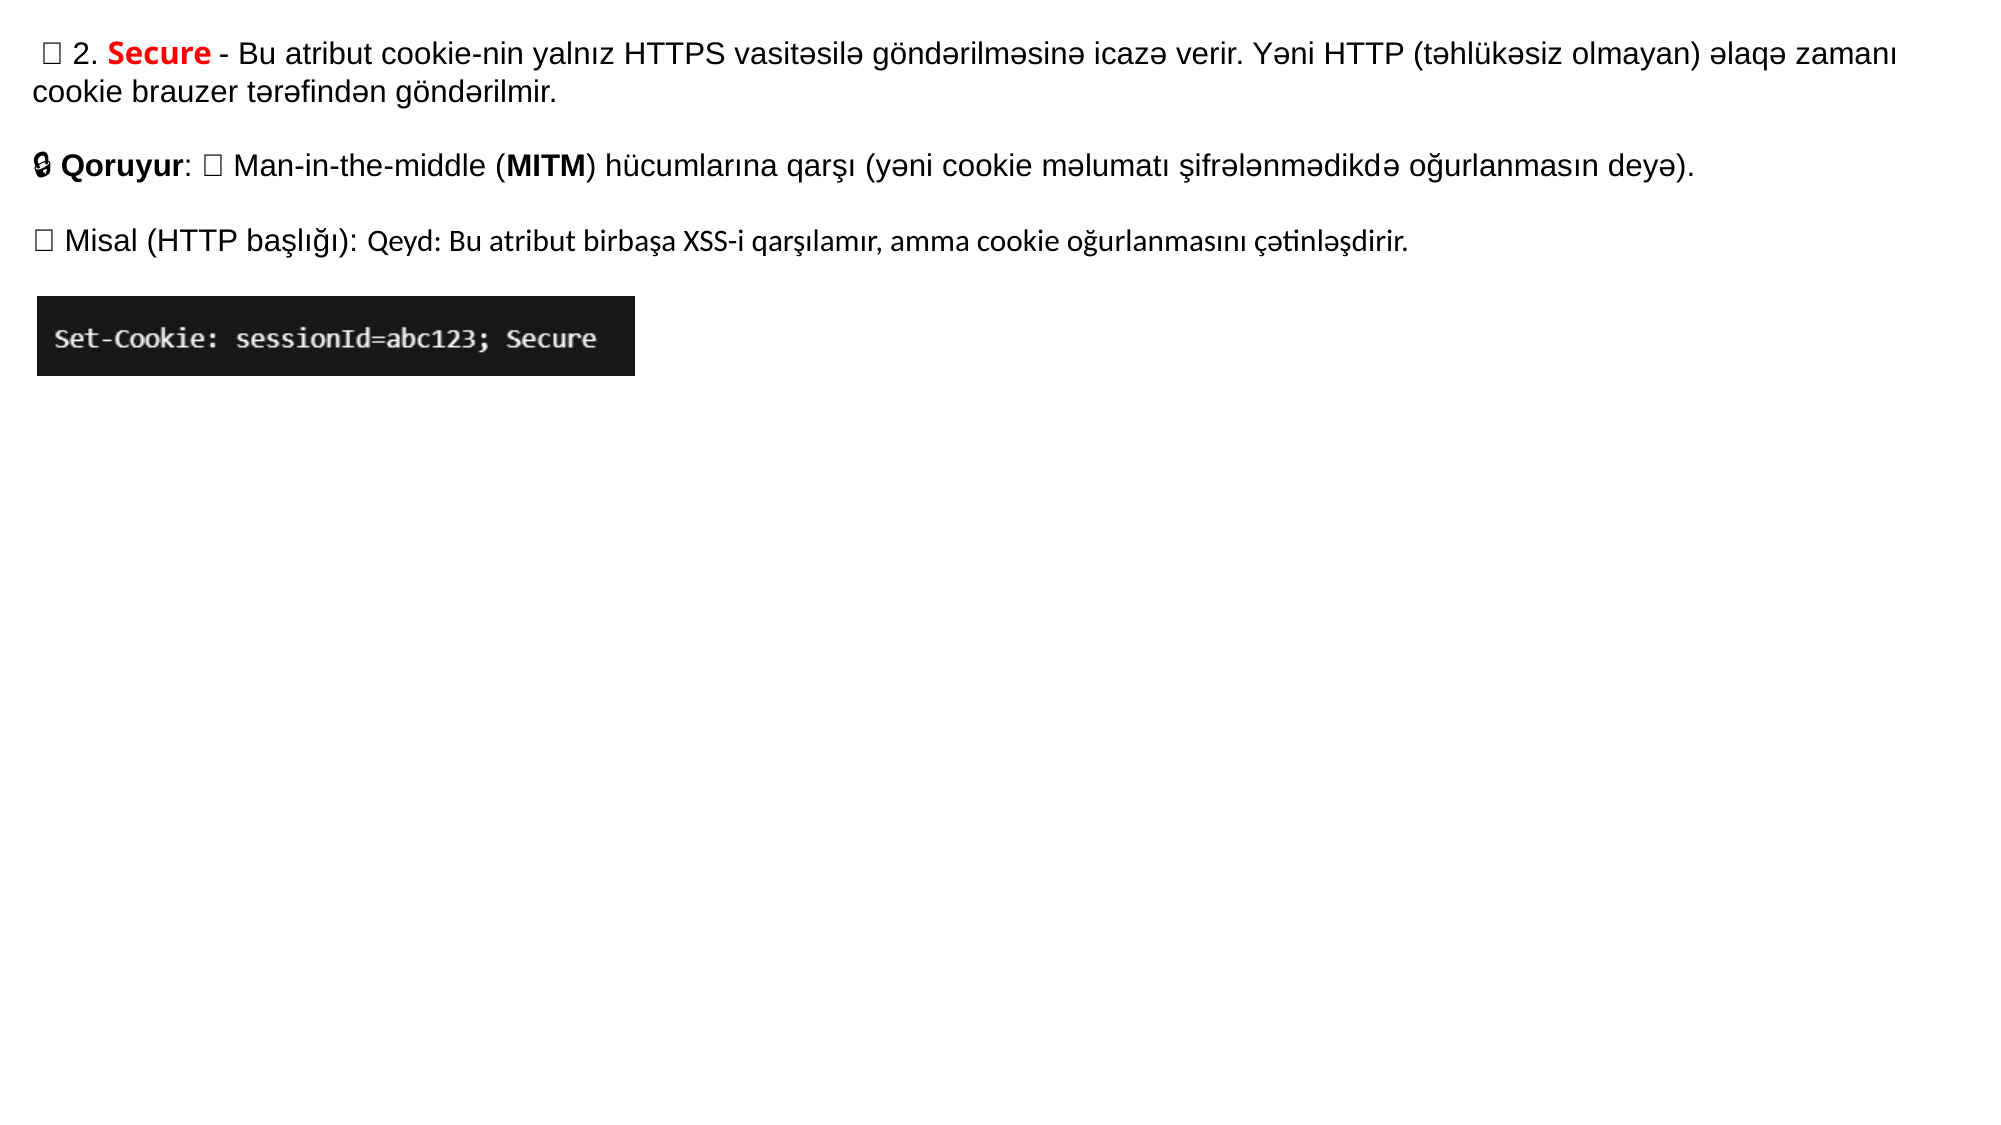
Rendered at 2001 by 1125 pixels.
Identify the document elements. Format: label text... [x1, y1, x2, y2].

picture [37, 296, 635, 376]
text_box ✅ 2. Secure - Bu atribut cookie-nin yalnız HTTPS vasitəsilə göndərilməsinə icazə verir. Yəni HTTP (təhlükəsiz olmayan) əlaqə zamanı cookie brauzer tərəfindən göndərilmir. 🔒 Qoruyur: ✅ Man-in-the-middle (MITM) hücumlarına qarşı (yəni cookie məlumatı şifrələnmədikdə oğurlanmasın deyə). 🔹 Misal (HTTP başlığı): Qeyd: Bu atribut birbaşa XSS-i qarşılamır, amma cookie oğurlanmasını çətinləşdirir. [17, 25, 1984, 266]
